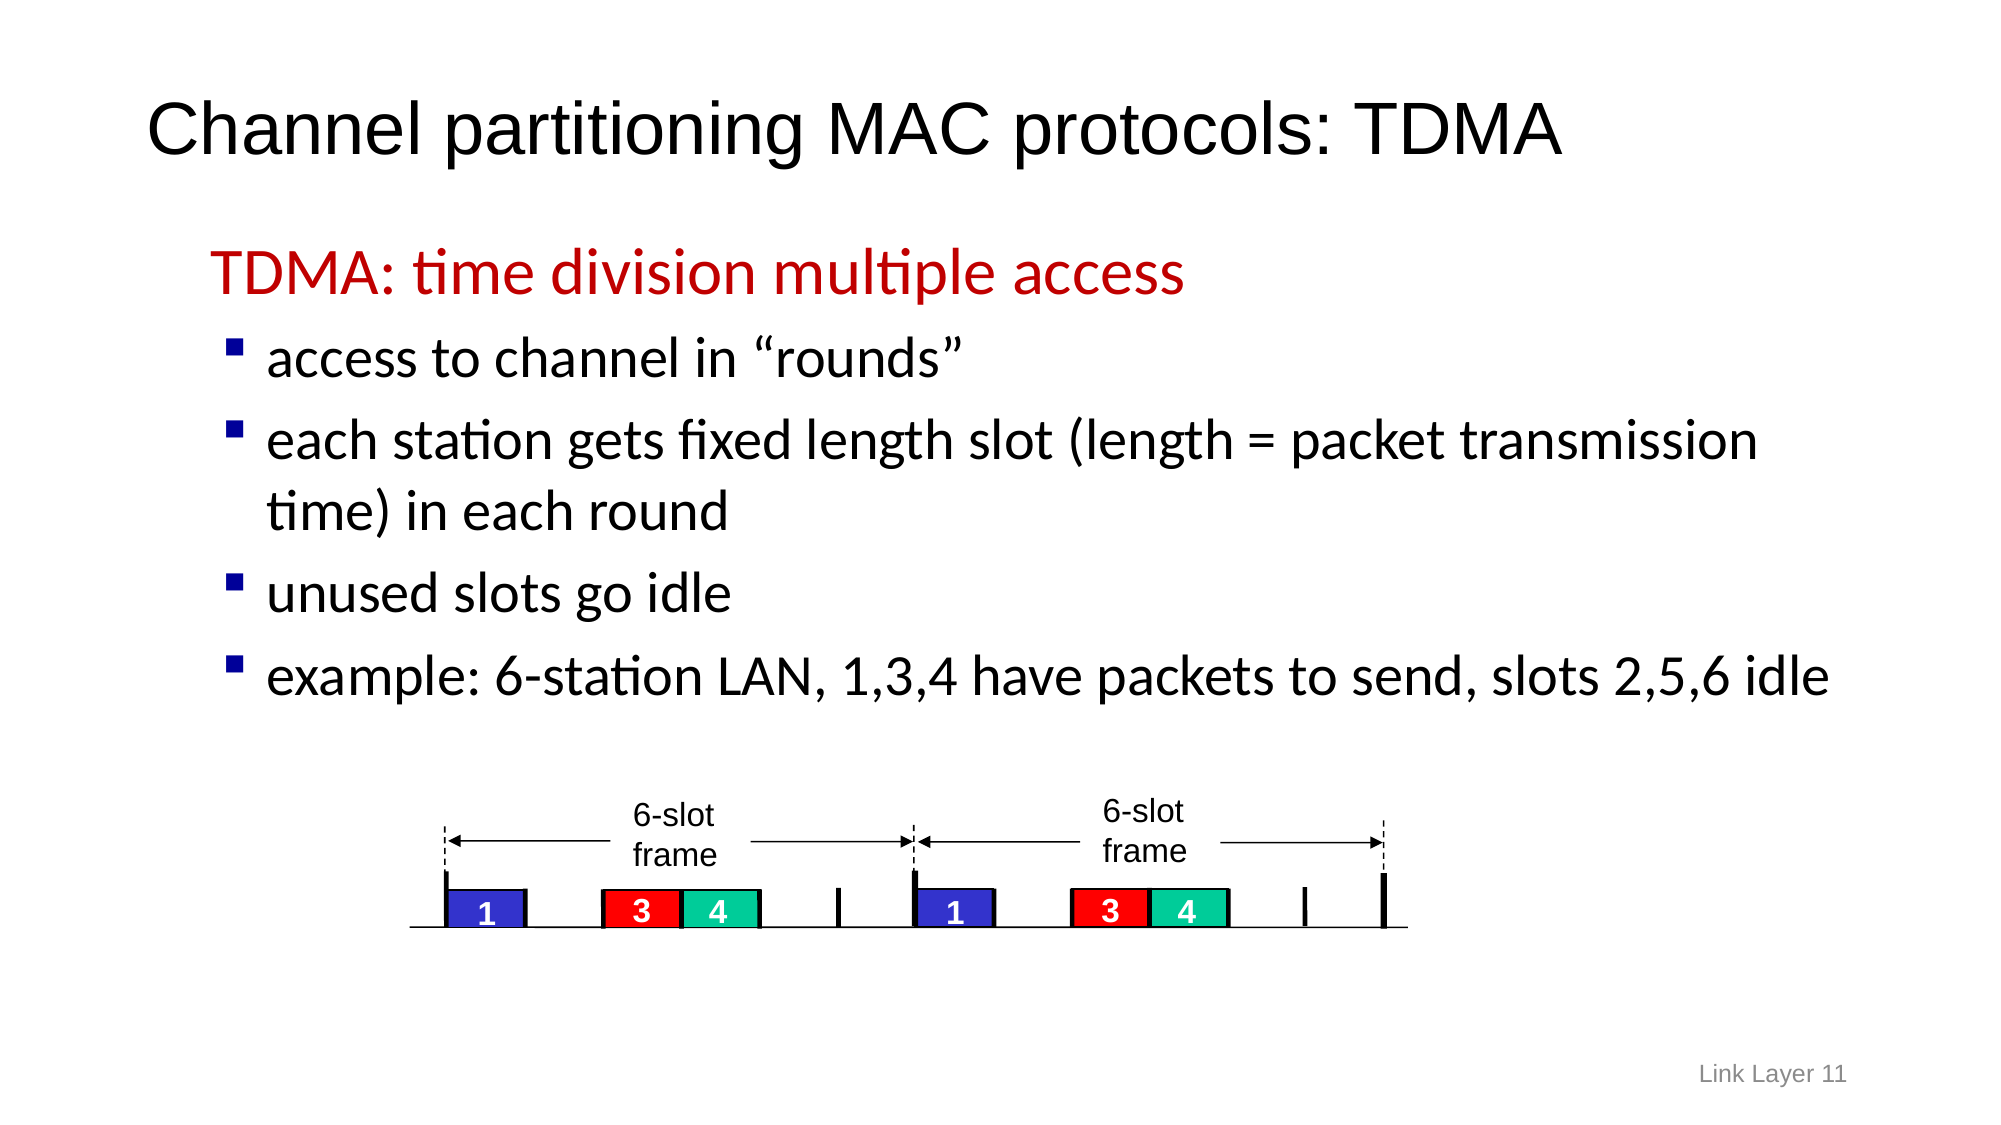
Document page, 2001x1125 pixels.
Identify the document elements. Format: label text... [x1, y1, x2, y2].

title Channel partitioning MAC protocols: TDMA [131, 57, 1857, 205]
slide_number Link Layer 11 [1412, 1042, 1863, 1103]
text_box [409, 781, 1408, 940]
text_box TDMA: time division multiple access access to channel in “rounds” each station gets fixed length slot (length = packet transmission time) in each round unused slots go idle example: 6-station LAN, 1,3,4 have packets to send, slots 2,5,6 idle [195, 239, 1874, 720]
